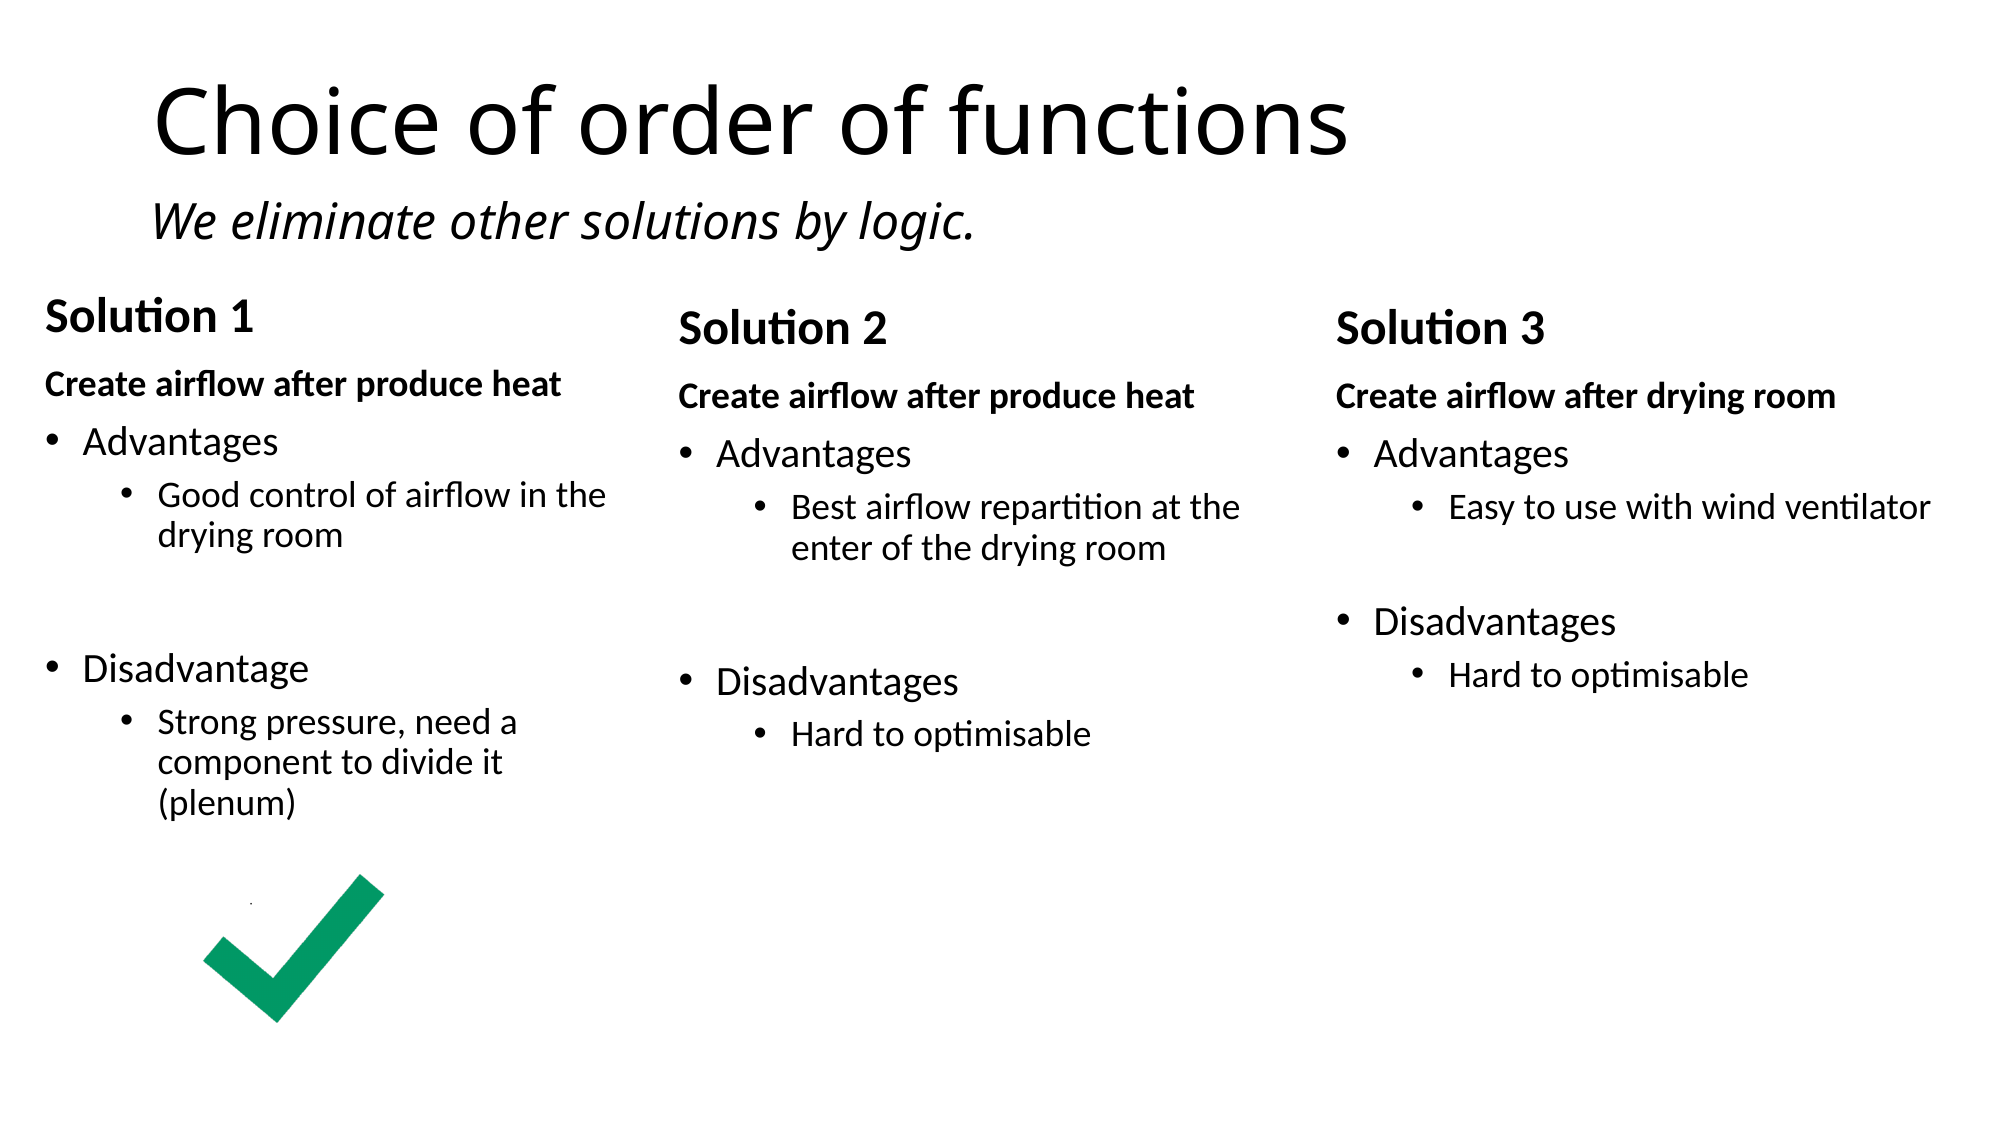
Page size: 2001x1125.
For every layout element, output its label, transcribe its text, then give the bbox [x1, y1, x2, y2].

picture [190, 845, 398, 1052]
text_box Solution 3 Create airflow after drying room [1321, 289, 1979, 424]
list Advantages Good control of airflow in the drying room Disadvantage Strong pressure, need a component to divide it (plenum) [30, 411, 659, 1017]
text_box We eliminate other solutions by logic. [135, 176, 1861, 272]
title Choice of order of functions [137, 16, 1863, 234]
text_box Advantages Easy to use with wind ventilator Disadvantages Hard to optimisable [1321, 424, 1979, 1029]
list Advantages Best airflow repartition at the enter of the drying room Disadvantages Hard to optimisable [663, 424, 1321, 1029]
list Solution 2 Create airflow after produce heat [663, 289, 1321, 424]
list Solution 1 Create airflow after produce heat [30, 276, 695, 412]
